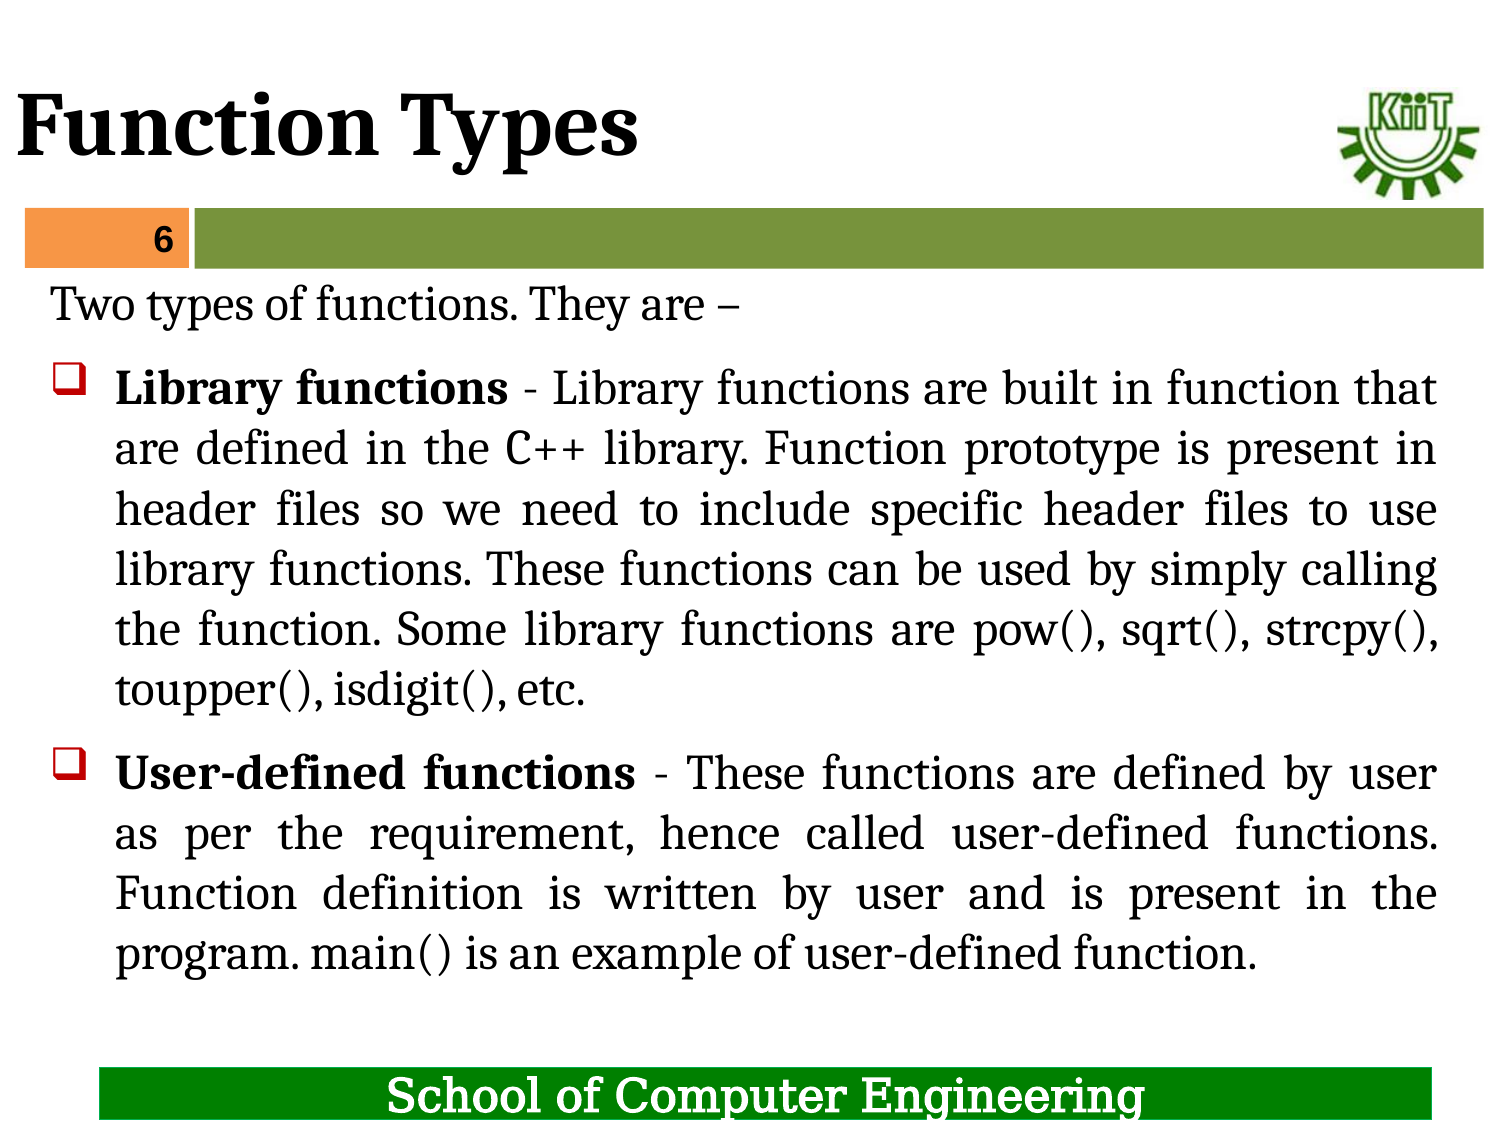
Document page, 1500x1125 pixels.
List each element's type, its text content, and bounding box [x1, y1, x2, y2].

footer School of Computer Engineering [99, 1067, 1432, 1120]
title Function Types [0, 37, 1338, 201]
text_box [24, 207, 189, 268]
picture [1337, 87, 1490, 201]
text_box [194, 208, 1484, 269]
text_box Two types of functions. They are – Library functions - Library functions are built in function that are defined in the C++ library. Function prototype is present in header files so we need to include specific header files to use library functions. These functions can be used by simply calling the function. Some library functions are pow(), sqrt(), strcpy(), toupper(), isdigit(), etc. User-defined functions - These functions are defined by user as per the requirement, hence called user-defined functions. Function definition is written by user and is present in the program. main() is an example of user-defined function. [24, 262, 1453, 1050]
slide_number [1074, 1050, 1425, 1103]
